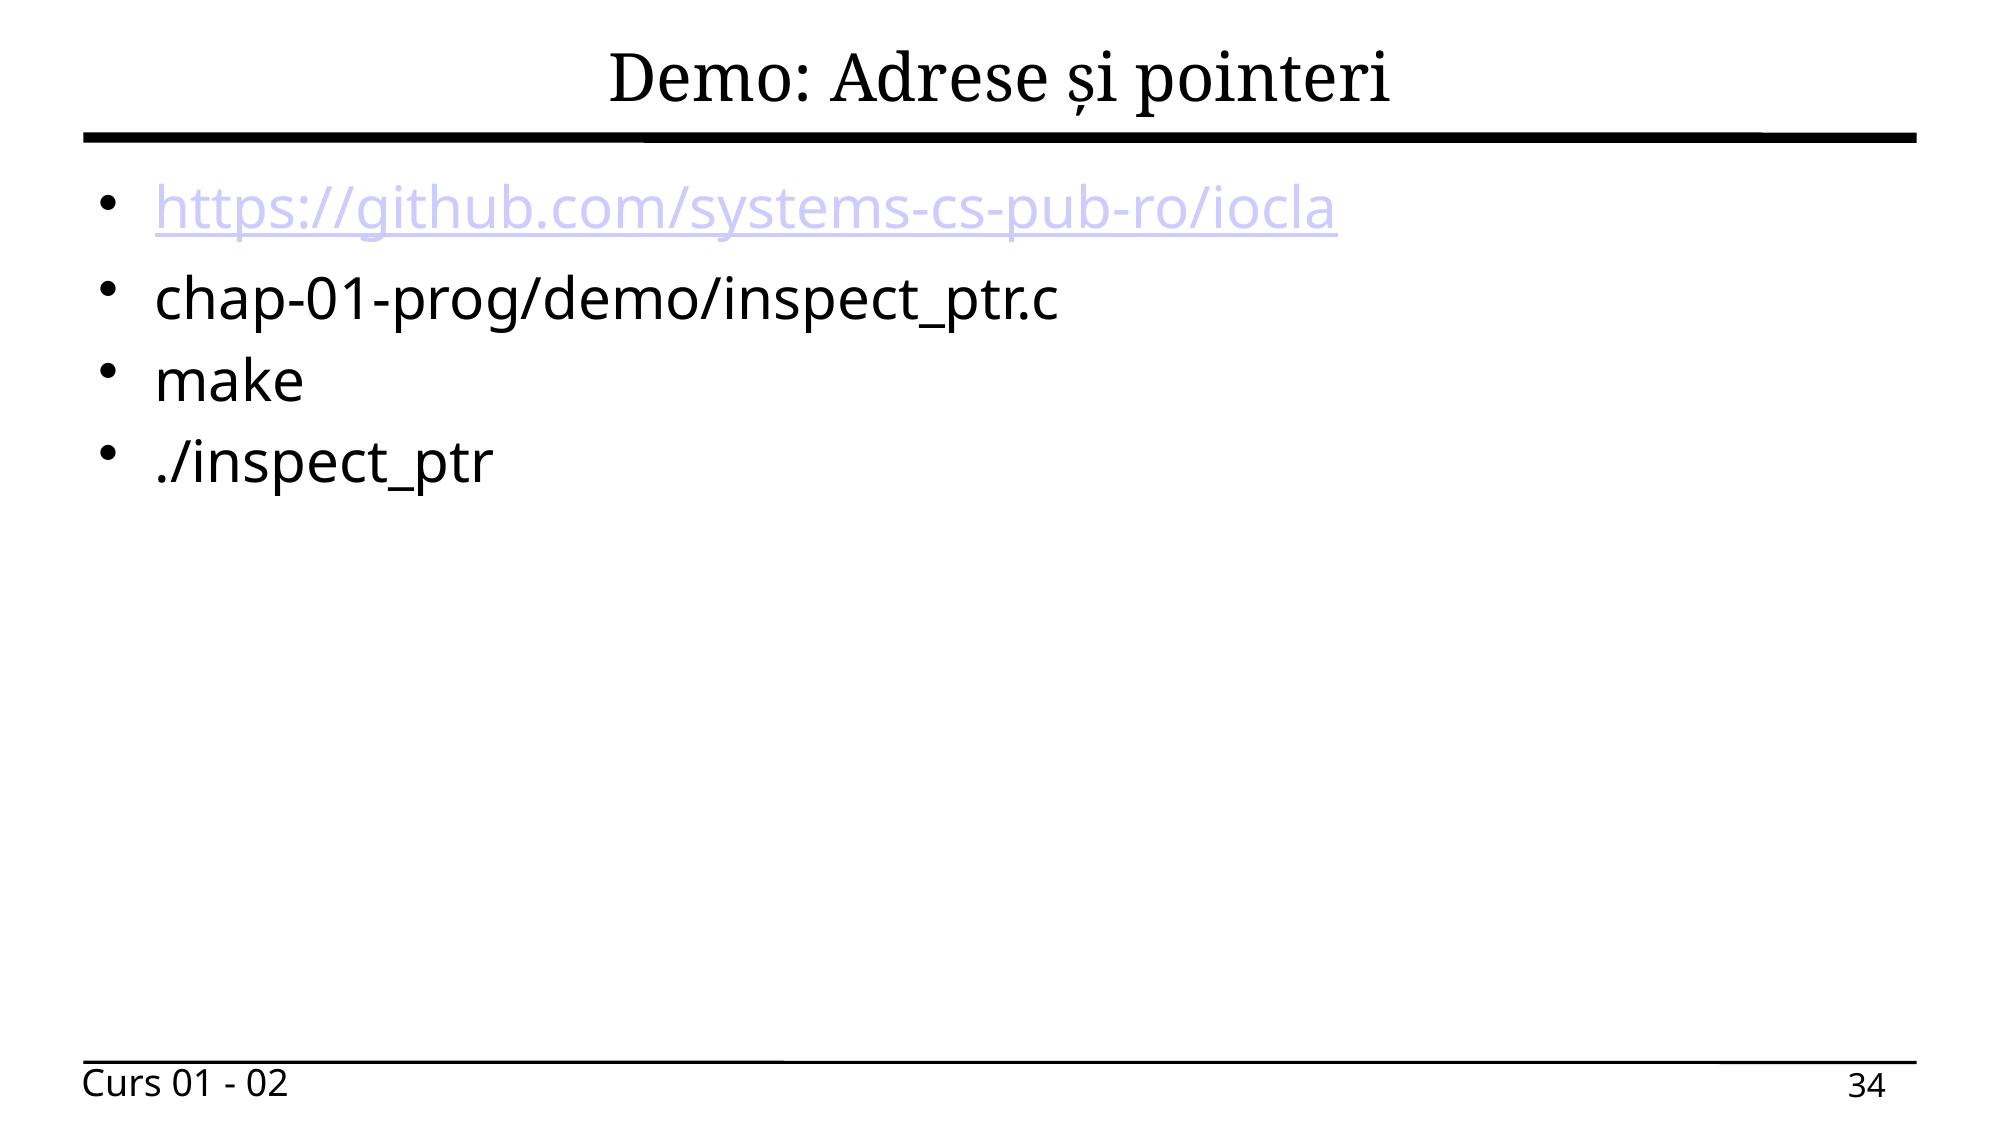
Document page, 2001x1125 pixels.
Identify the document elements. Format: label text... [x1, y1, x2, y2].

title Demo: Adrese și pointeri [83, 24, 1917, 126]
list https://github.com/systems-cs-pub-ro/iocla chap-01-prog/demo/inspect_ptr.c make ./inspect_ptr [83, 162, 1917, 1051]
